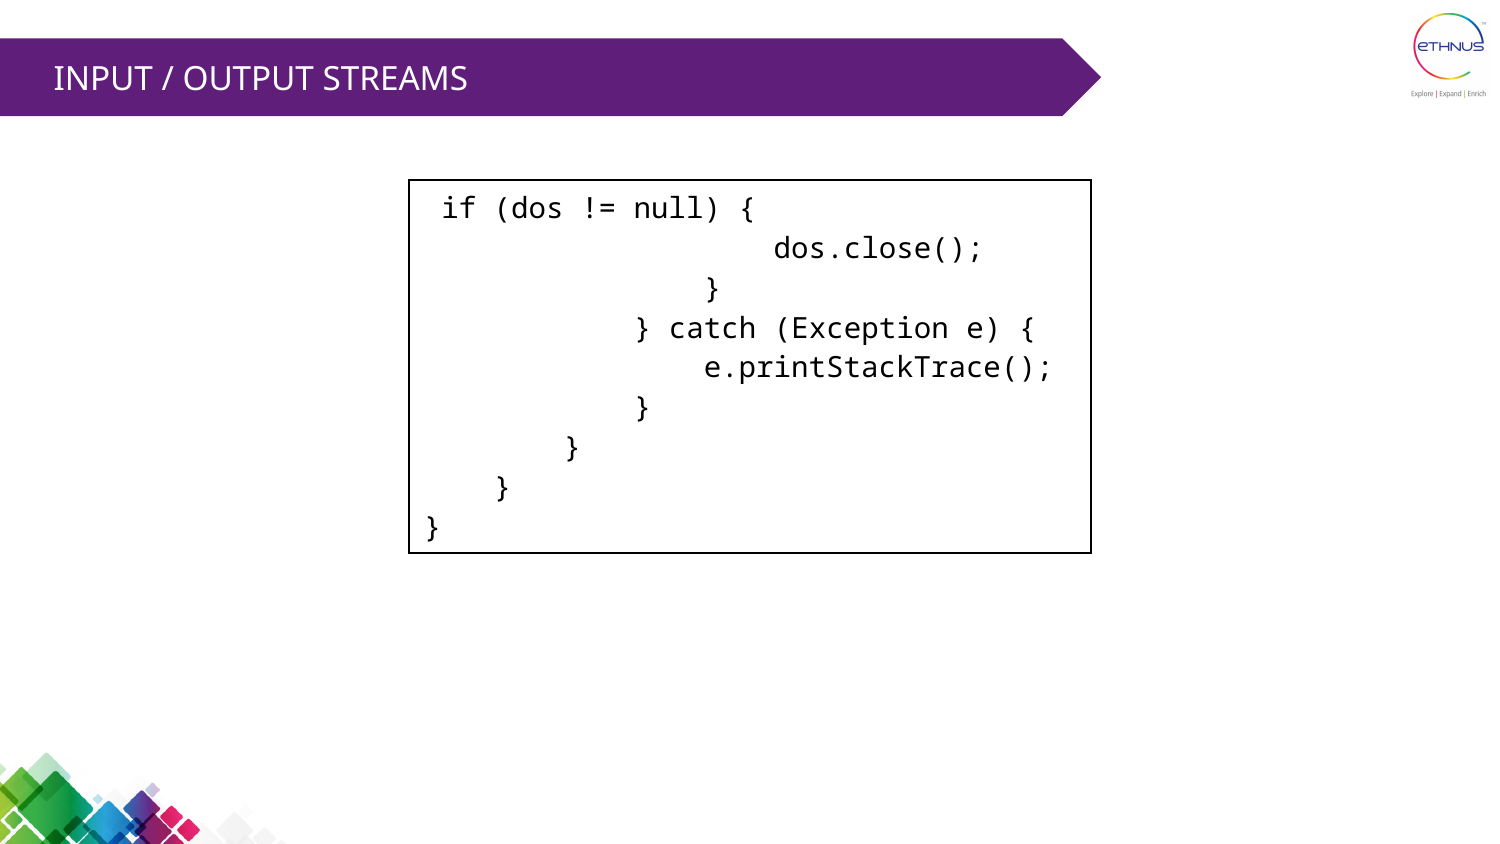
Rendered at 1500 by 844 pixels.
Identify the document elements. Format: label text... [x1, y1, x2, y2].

table_header if (dos != null) { dos.close(); } } catch (Exception e) { e.printStackTrace(); } } } } [410, 181, 1090, 552]
text_box [0, 38, 53, 117]
text_box [518, 38, 1102, 117]
picture [1411, 12, 1491, 99]
picture [0, 744, 413, 844]
text_box INPUT / OUTPUT STREAMS [53, 38, 518, 117]
